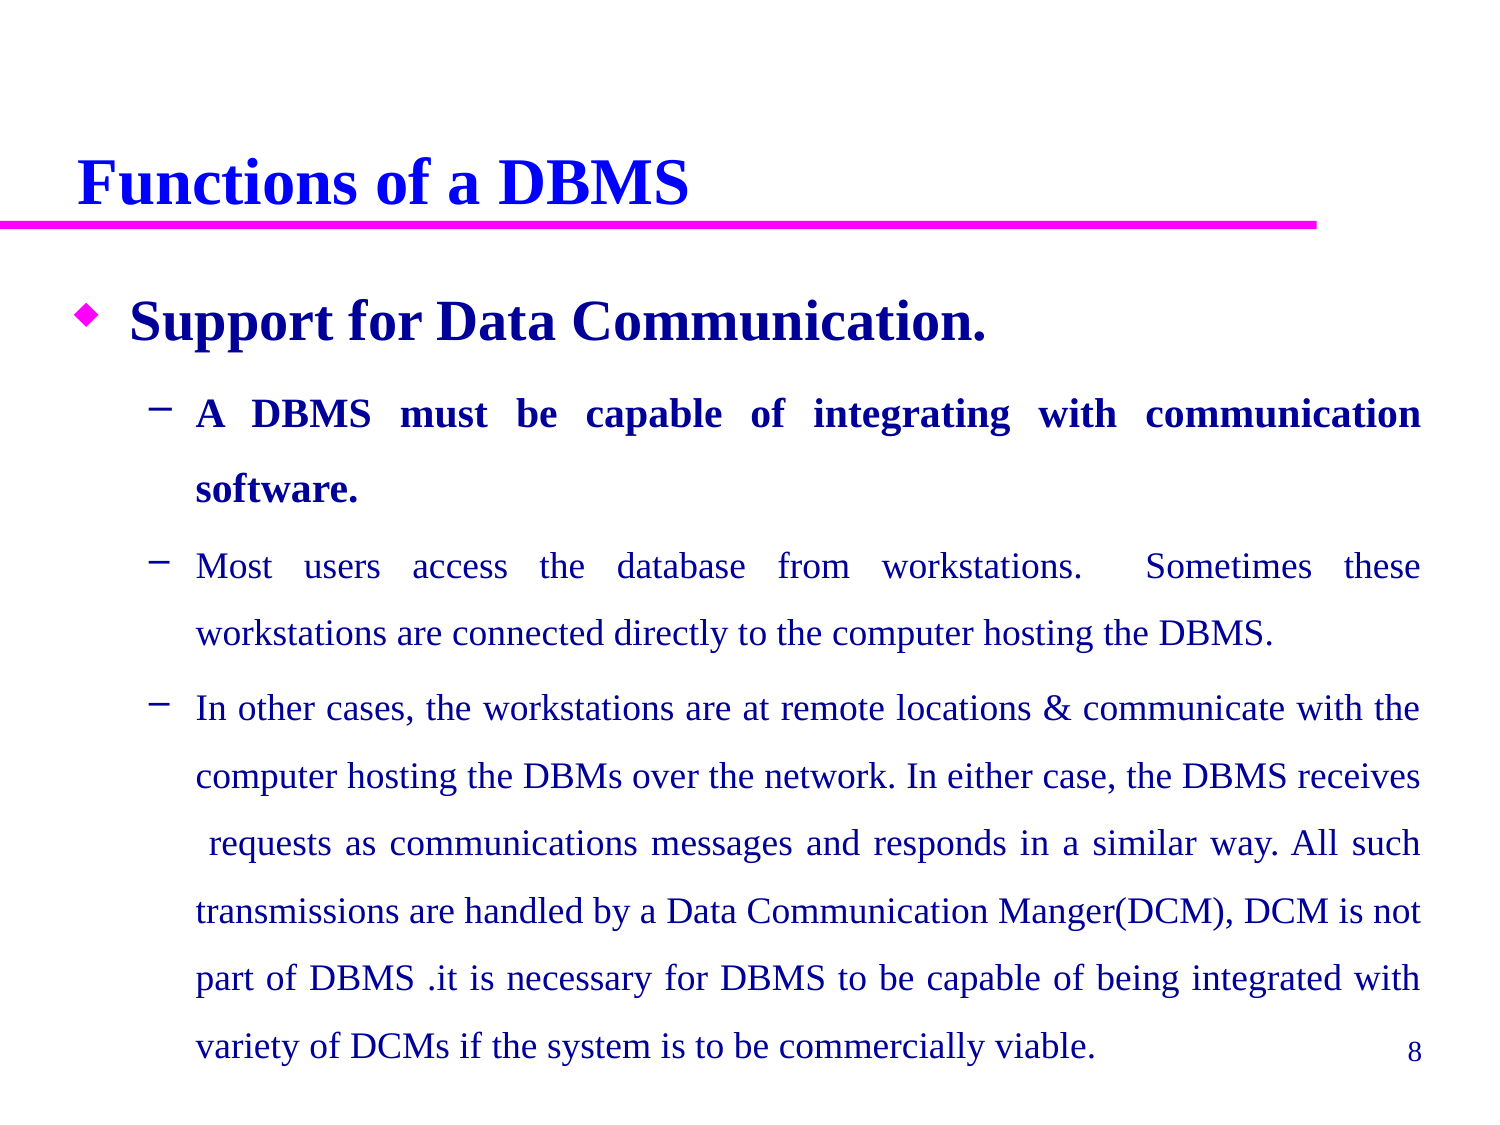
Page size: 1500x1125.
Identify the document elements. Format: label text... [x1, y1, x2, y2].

list Support for Data Communication. A DBMS must be capable of integrating with communication software. Most users access the database from workstations. Sometimes these workstations are connected directly to the computer hosting the DBMS. In other cases, the workstations are at remote locations & communicate with the computer hosting the DBMs over the network. In either case, the DBMS receives requests as communications messages and responds in a similar way. All such transmissions are handled by a Data Communication Manger(DCM), DCM is not part of DBMS .it is necessary for DBMS to be capable of being integrated with variety of DCMs if the system is to be commercially viable. [58, 274, 1438, 951]
slide_number 8 [1124, 1012, 1438, 1088]
title Functions of a DBMS [62, 43, 1338, 226]
